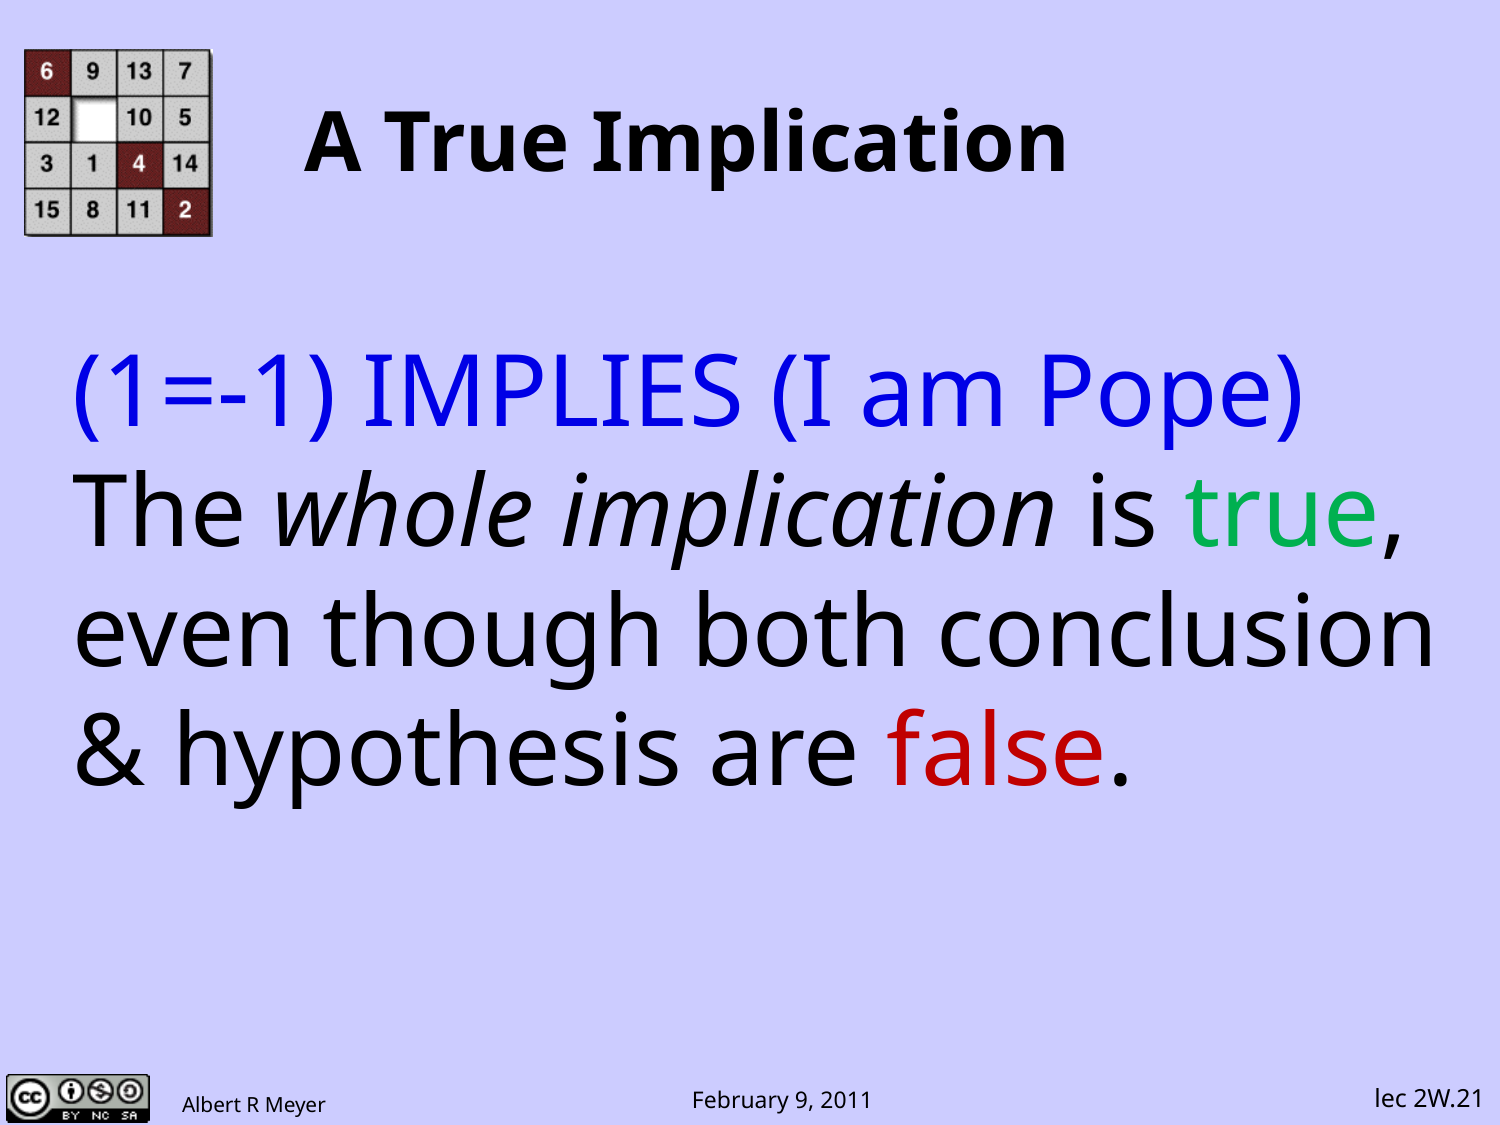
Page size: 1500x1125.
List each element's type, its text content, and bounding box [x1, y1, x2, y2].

picture [6, 1074, 150, 1123]
title A True Implication [289, 49, 1209, 227]
picture [24, 49, 213, 237]
slide_number lec 2W.21 [1349, 1074, 1500, 1121]
text_box (1=-1) IMPLIES (I am Pope) The whole implication is true, even though both conclusion & hypothesis are false. [58, 318, 1467, 814]
